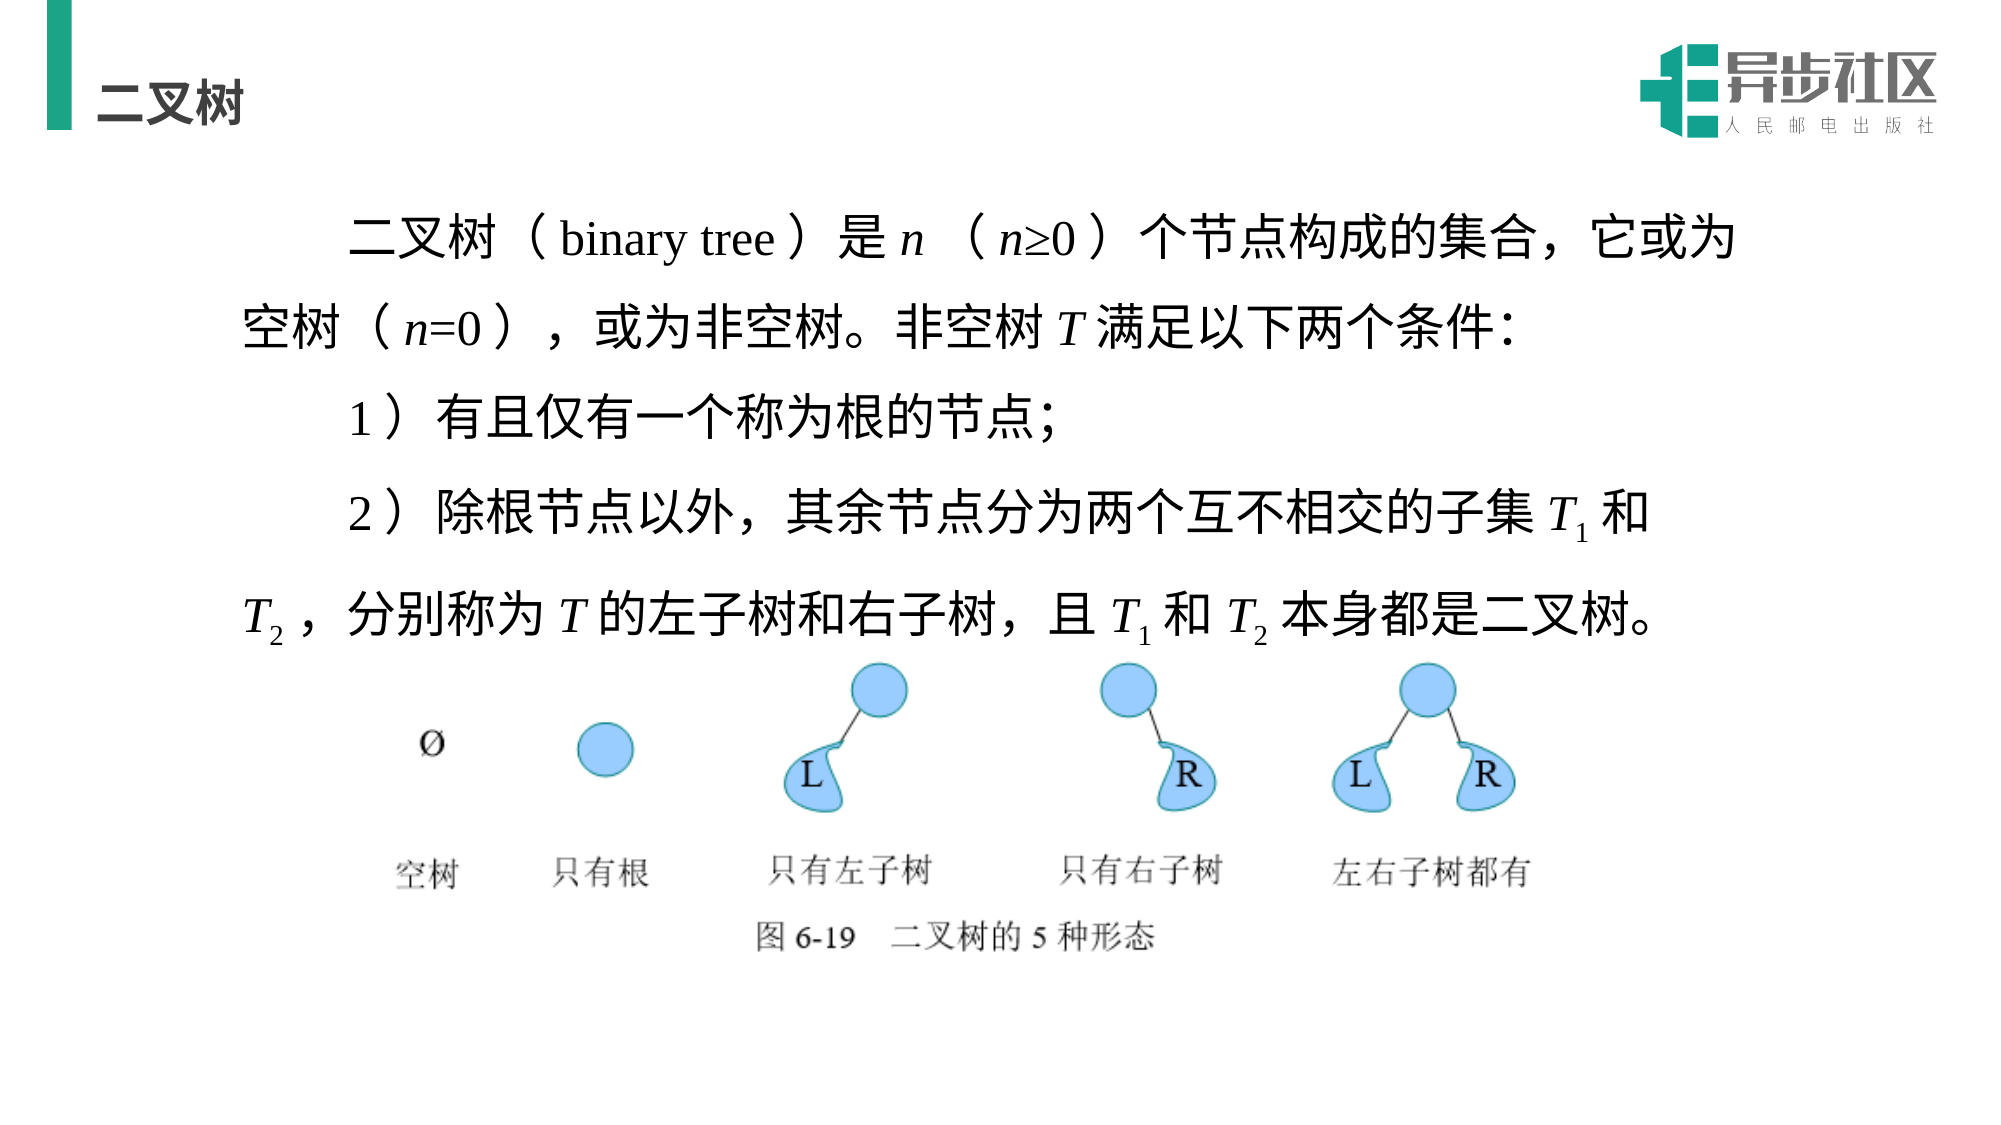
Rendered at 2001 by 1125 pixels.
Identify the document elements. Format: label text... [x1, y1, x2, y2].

picture [1639, 36, 1948, 151]
text_box 二叉树（binary tree）是n（n≥0）个节点构成的集合，它或为空树（n=0），或为非空树。非空树T满足以下两个条件： 1）有且仅有一个称为根的节点； 2）除根节点以外，其余节点分为两个互不相交的子集T1和T2，分别称为T的左子树和右子树，且T1和T2本身都是二叉树。 [226, 168, 1774, 658]
picture [370, 655, 1547, 964]
text_box 二叉树 [80, 64, 326, 139]
text_box [46, 0, 73, 131]
